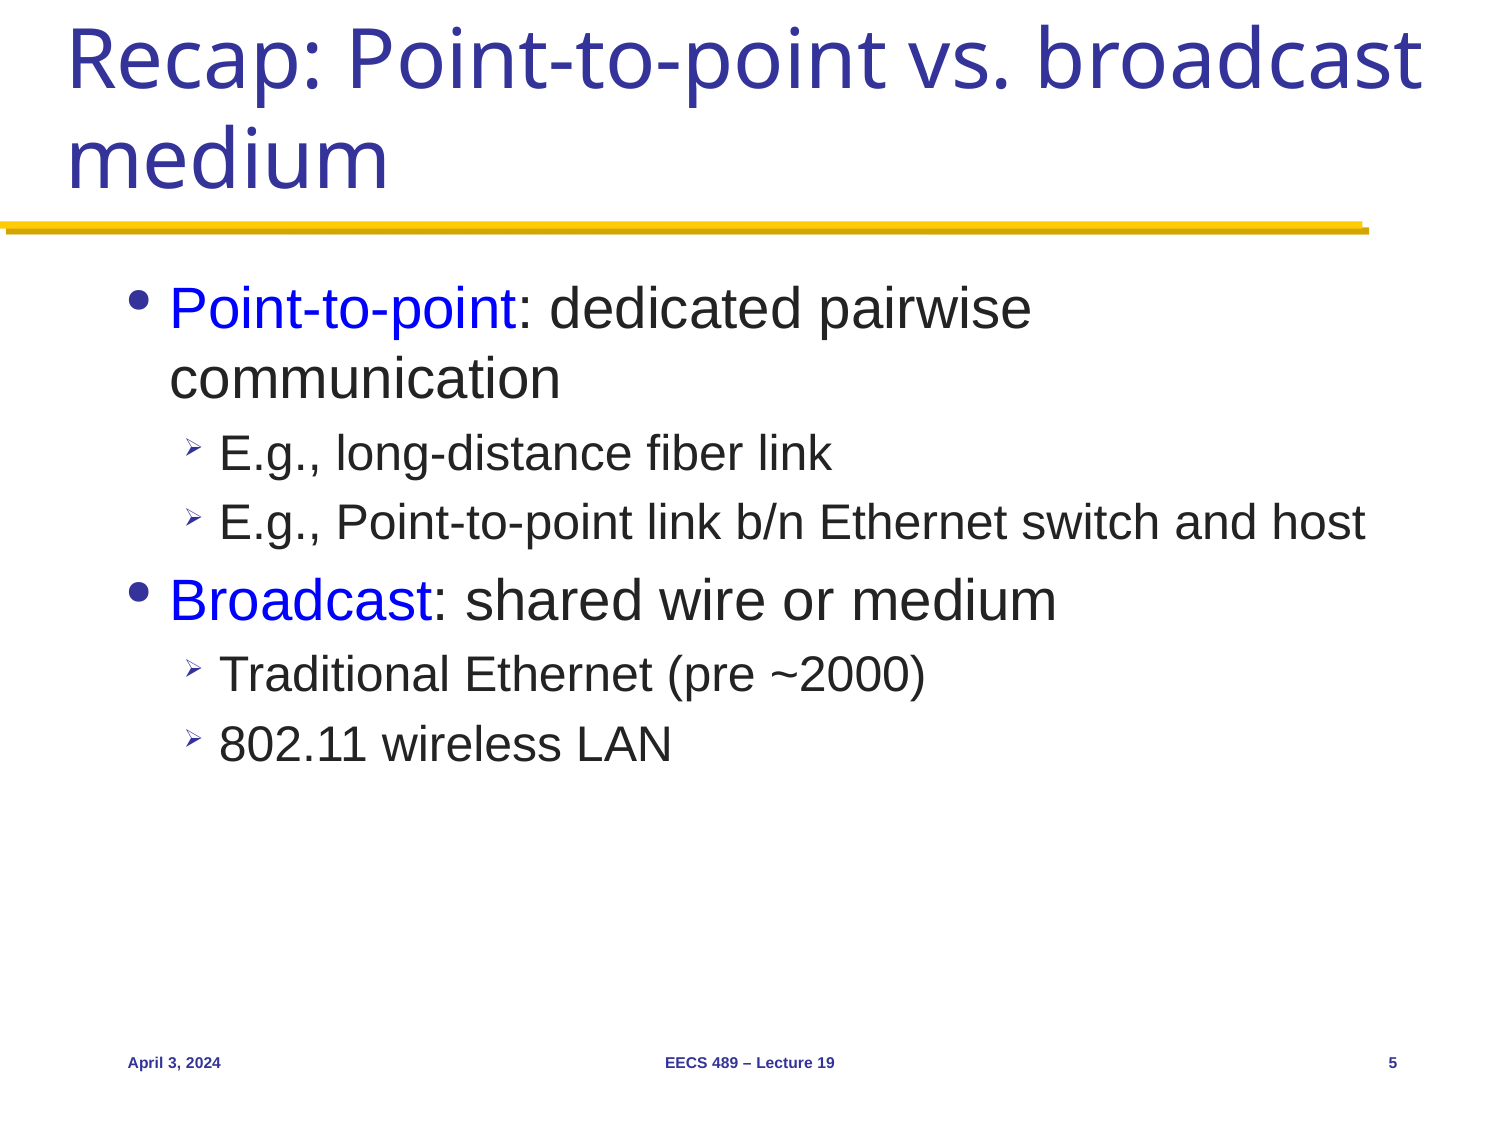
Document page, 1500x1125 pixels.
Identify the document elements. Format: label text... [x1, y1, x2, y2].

title Recap: Point-to-point vs. broadcast medium [49, 24, 1451, 213]
footer EECS 489 – Lecture 19 [512, 1024, 988, 1101]
list Point-to-point: dedicated pairwise communication E.g., long-distance fiber link E.g., Point-to-point link b/n Ethernet switch and host Broadcast: shared wire or medium Traditional Ethernet (pre ~2000) 802.11 wireless LAN [112, 262, 1413, 988]
slide_number 5 [1312, 1024, 1413, 1101]
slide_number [112, 1024, 426, 1101]
